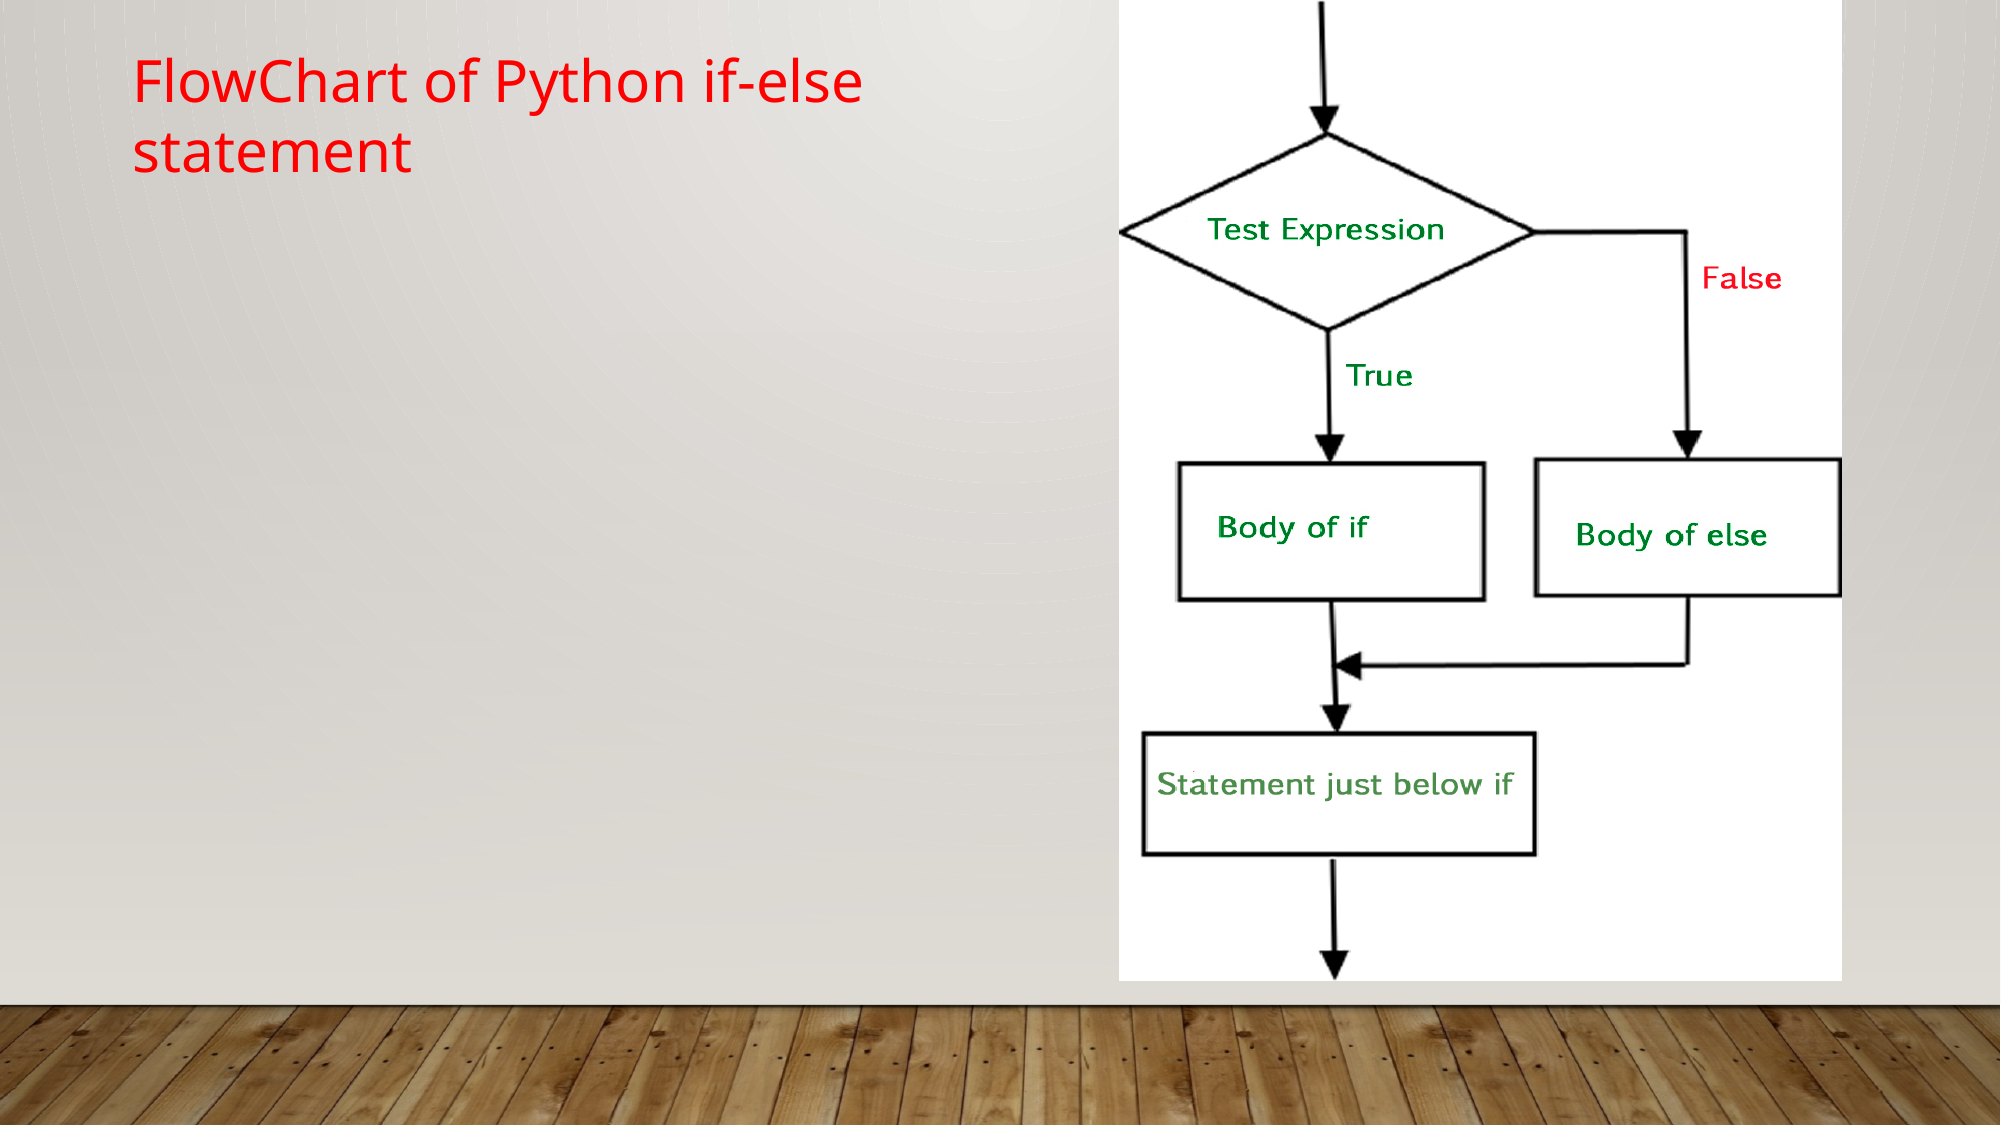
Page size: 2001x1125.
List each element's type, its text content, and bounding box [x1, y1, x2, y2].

picture [0, 1005, 2000, 1125]
picture [1118, 0, 1842, 981]
text_box FlowChart of Python if-else statement [117, 37, 1118, 192]
